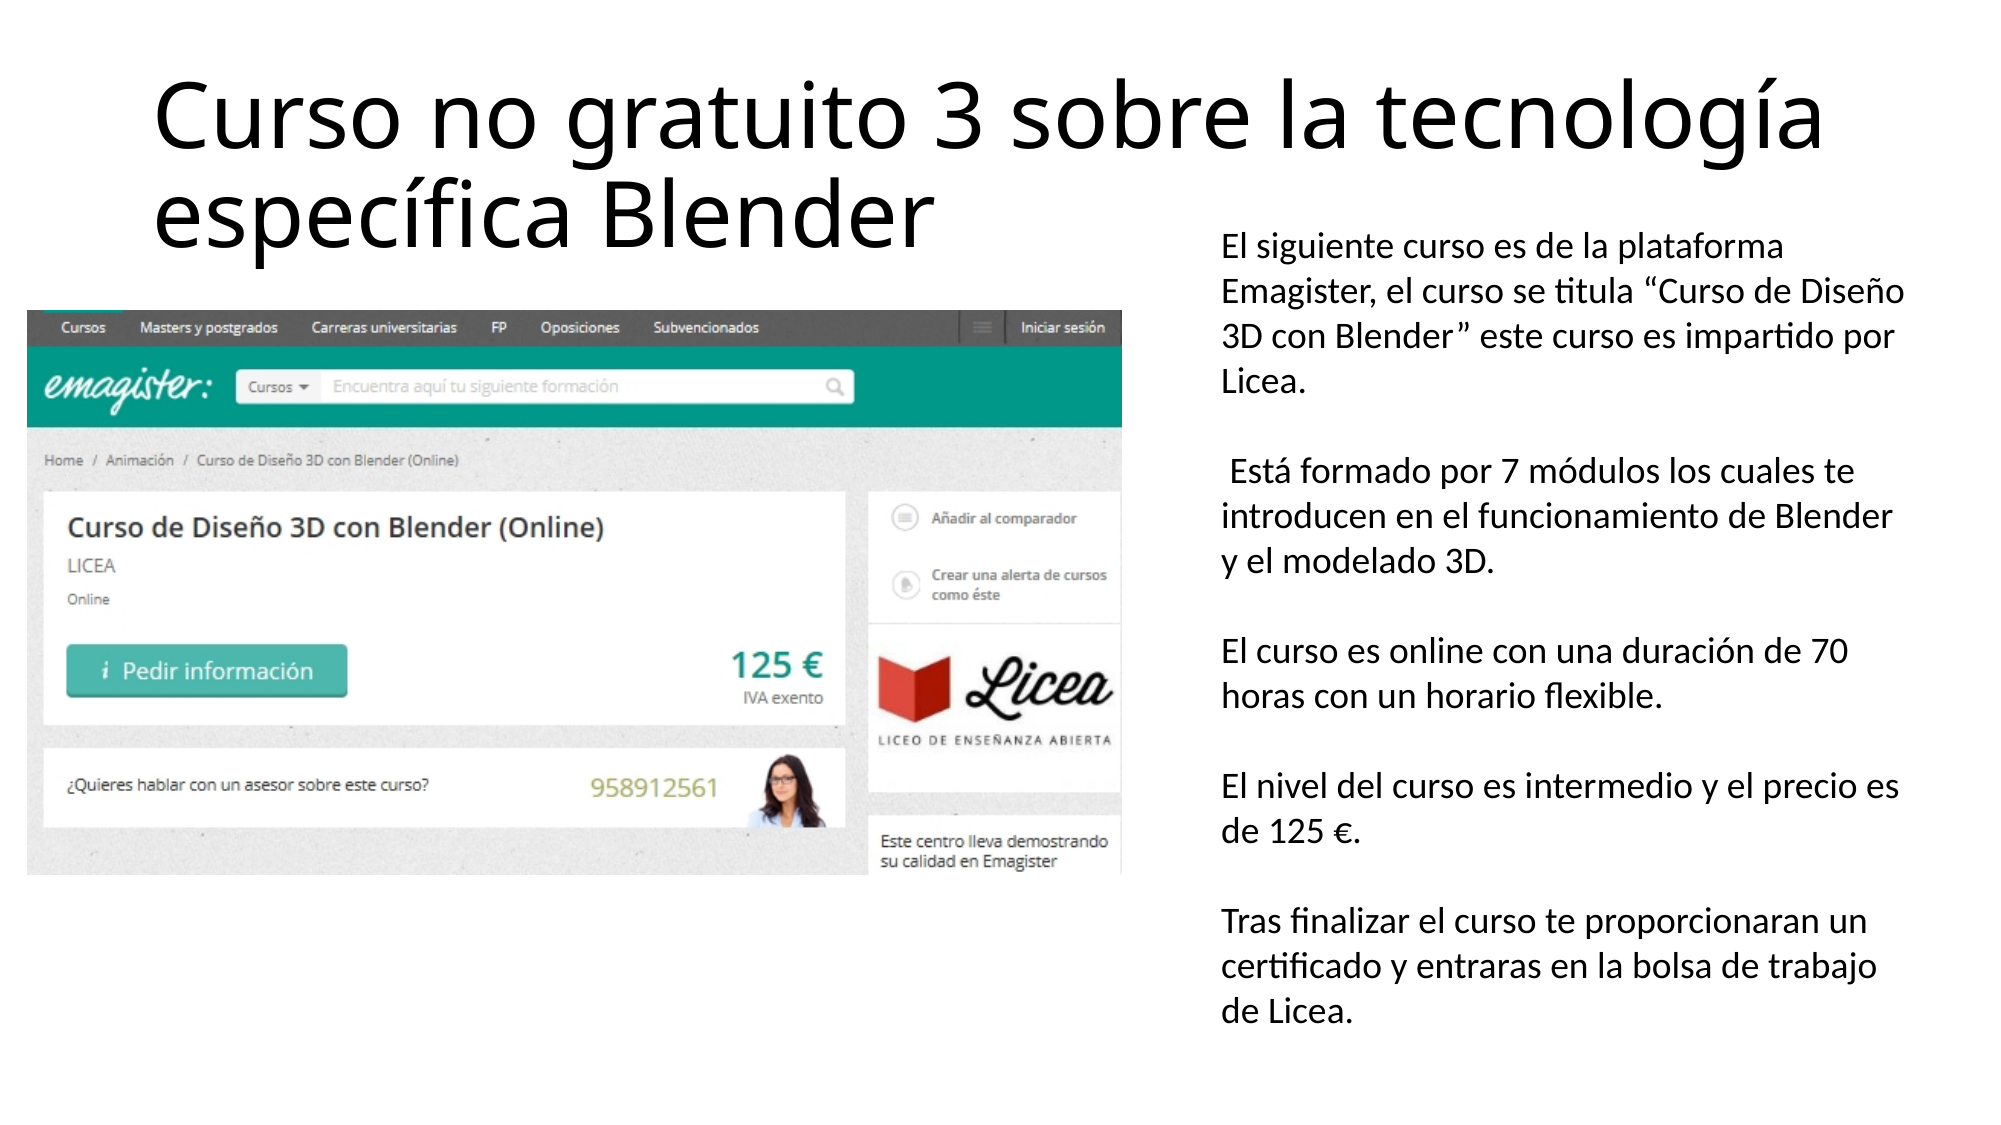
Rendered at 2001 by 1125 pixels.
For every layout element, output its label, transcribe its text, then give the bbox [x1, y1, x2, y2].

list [27, 310, 1122, 875]
title Curso no gratuito 3 sobre la tecnología específica Blender [137, 59, 1863, 278]
text_box El siguiente curso es de la plataforma Emagister, el curso se titula “Curso de Diseño 3D con Blender” este curso es impartido por Licea. Está formado por 7 módulos los cuales te introducen en el funcionamiento de Blender y el modelado 3D. El curso es online con una duración de 70 horas con un horario flexible. El nivel del curso es intermedio y el precio es de 125 €. Tras finalizar el curso te proporcionaran un certificado y entraras en la bolsa de trabajo de Licea. [1206, 213, 1927, 1039]
